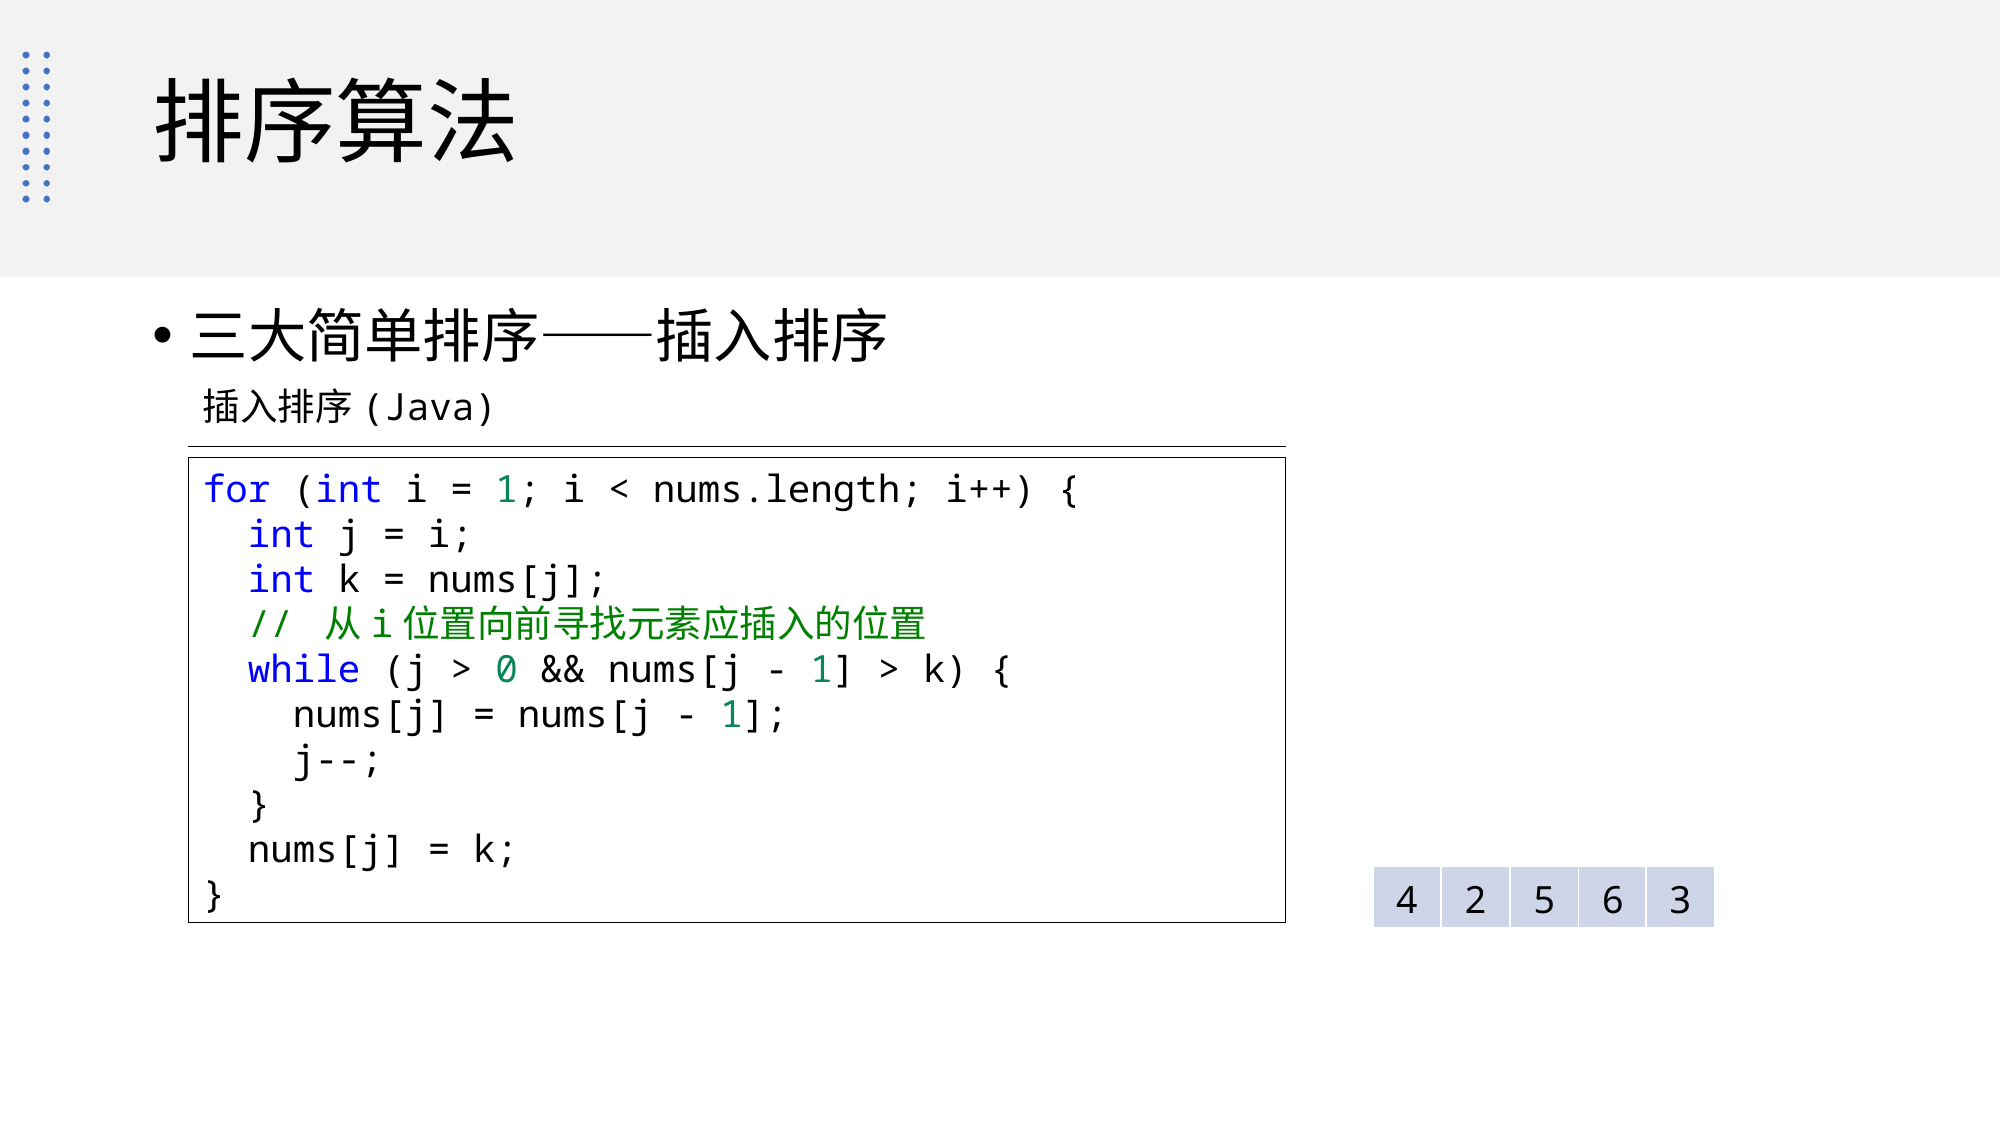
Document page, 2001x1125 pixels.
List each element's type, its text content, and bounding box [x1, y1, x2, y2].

table_header 2 [1442, 867, 1509, 927]
table_header 3 [1647, 867, 1714, 927]
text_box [188, 375, 1286, 928]
table_header 6 [1579, 867, 1645, 927]
table_header 5 [1511, 867, 1578, 927]
list 三大简单排序——插入排序 [137, 299, 1863, 392]
table_header 4 [1374, 867, 1440, 927]
title 排序算法 [137, 17, 1863, 235]
picture [17, 43, 56, 209]
